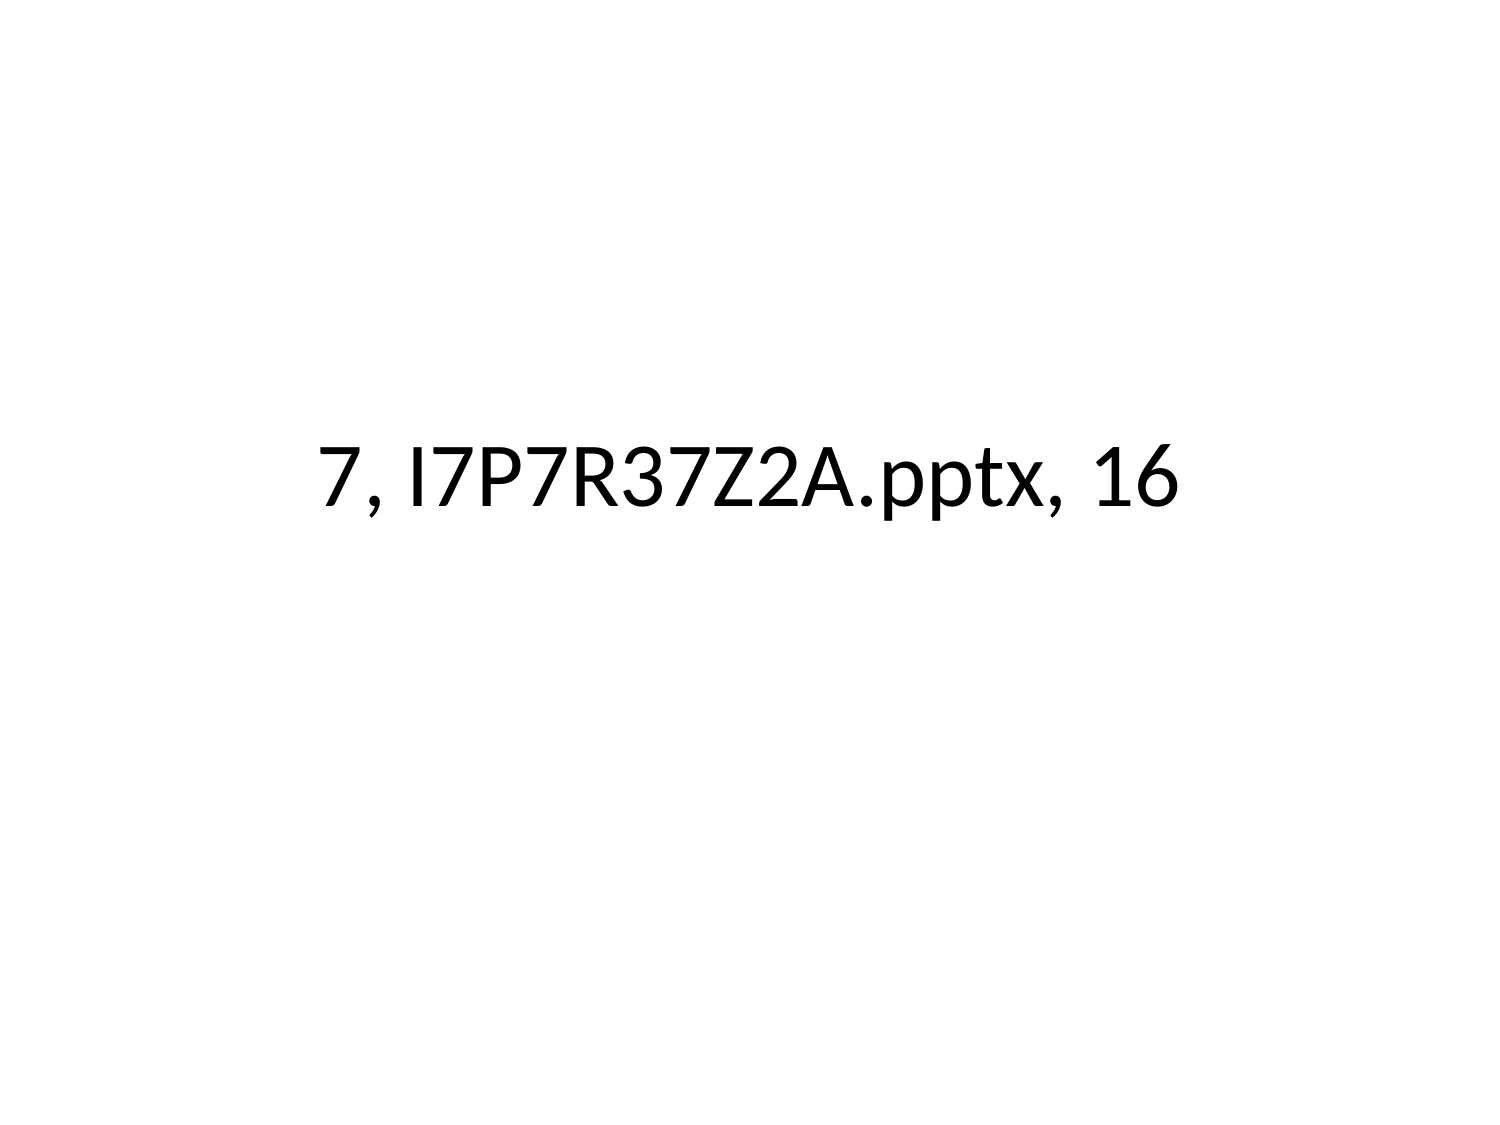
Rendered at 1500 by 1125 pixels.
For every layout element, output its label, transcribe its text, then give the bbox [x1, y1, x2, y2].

title 7, I7P7R37Z2A.pptx, 16 [112, 349, 1388, 591]
